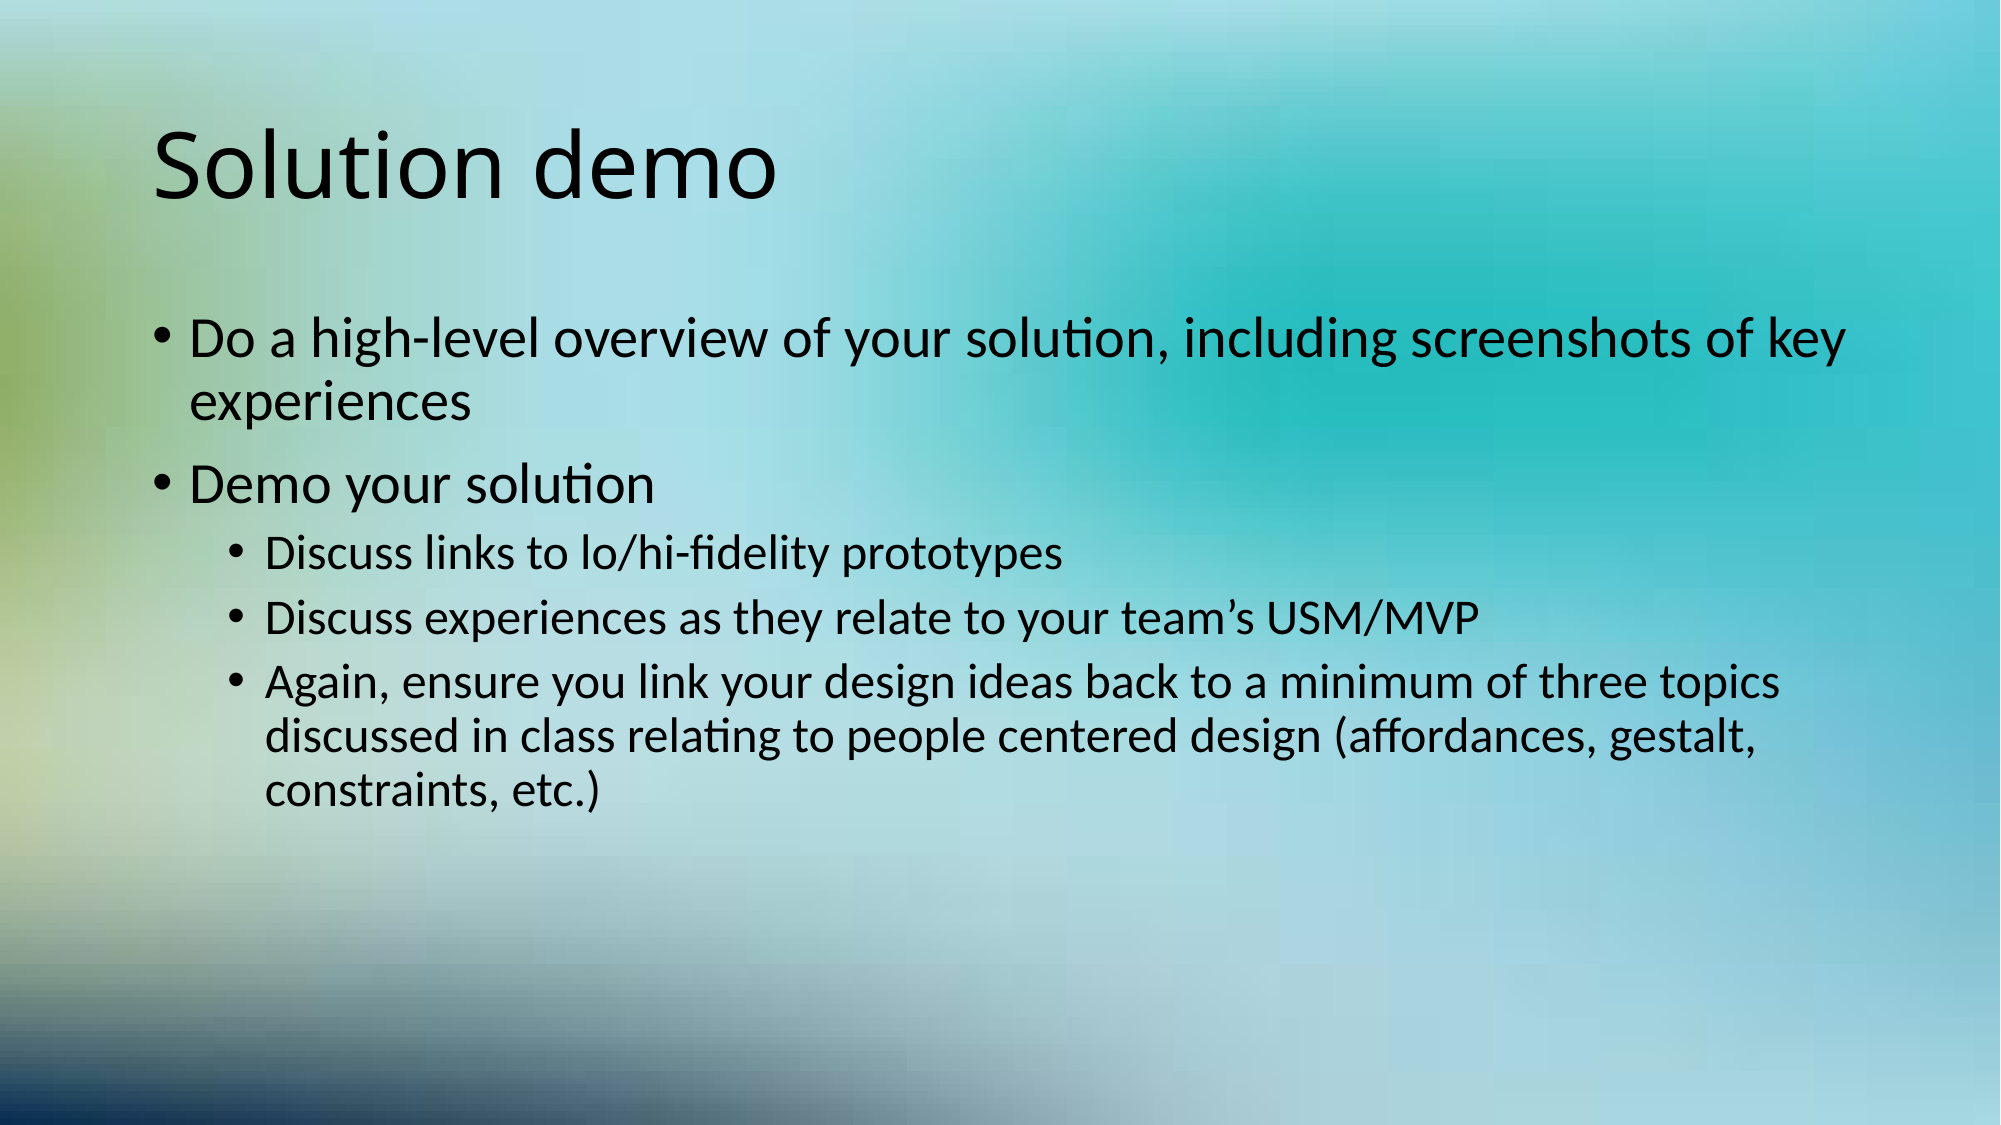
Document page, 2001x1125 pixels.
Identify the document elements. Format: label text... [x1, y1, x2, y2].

picture [0, 0, 2001, 1125]
title Solution demo [137, 59, 1863, 278]
list Do a high-level overview of your solution, including screenshots of key experiences Demo your solution Discuss links to lo/hi-fidelity prototypes Discuss experiences as they relate to your team’s USM/MVP Again, ensure you link your design ideas back to a minimum of three topics discussed in class relating to people centered design (affordances, gestalt, constraints, etc.) [137, 299, 1863, 1014]
